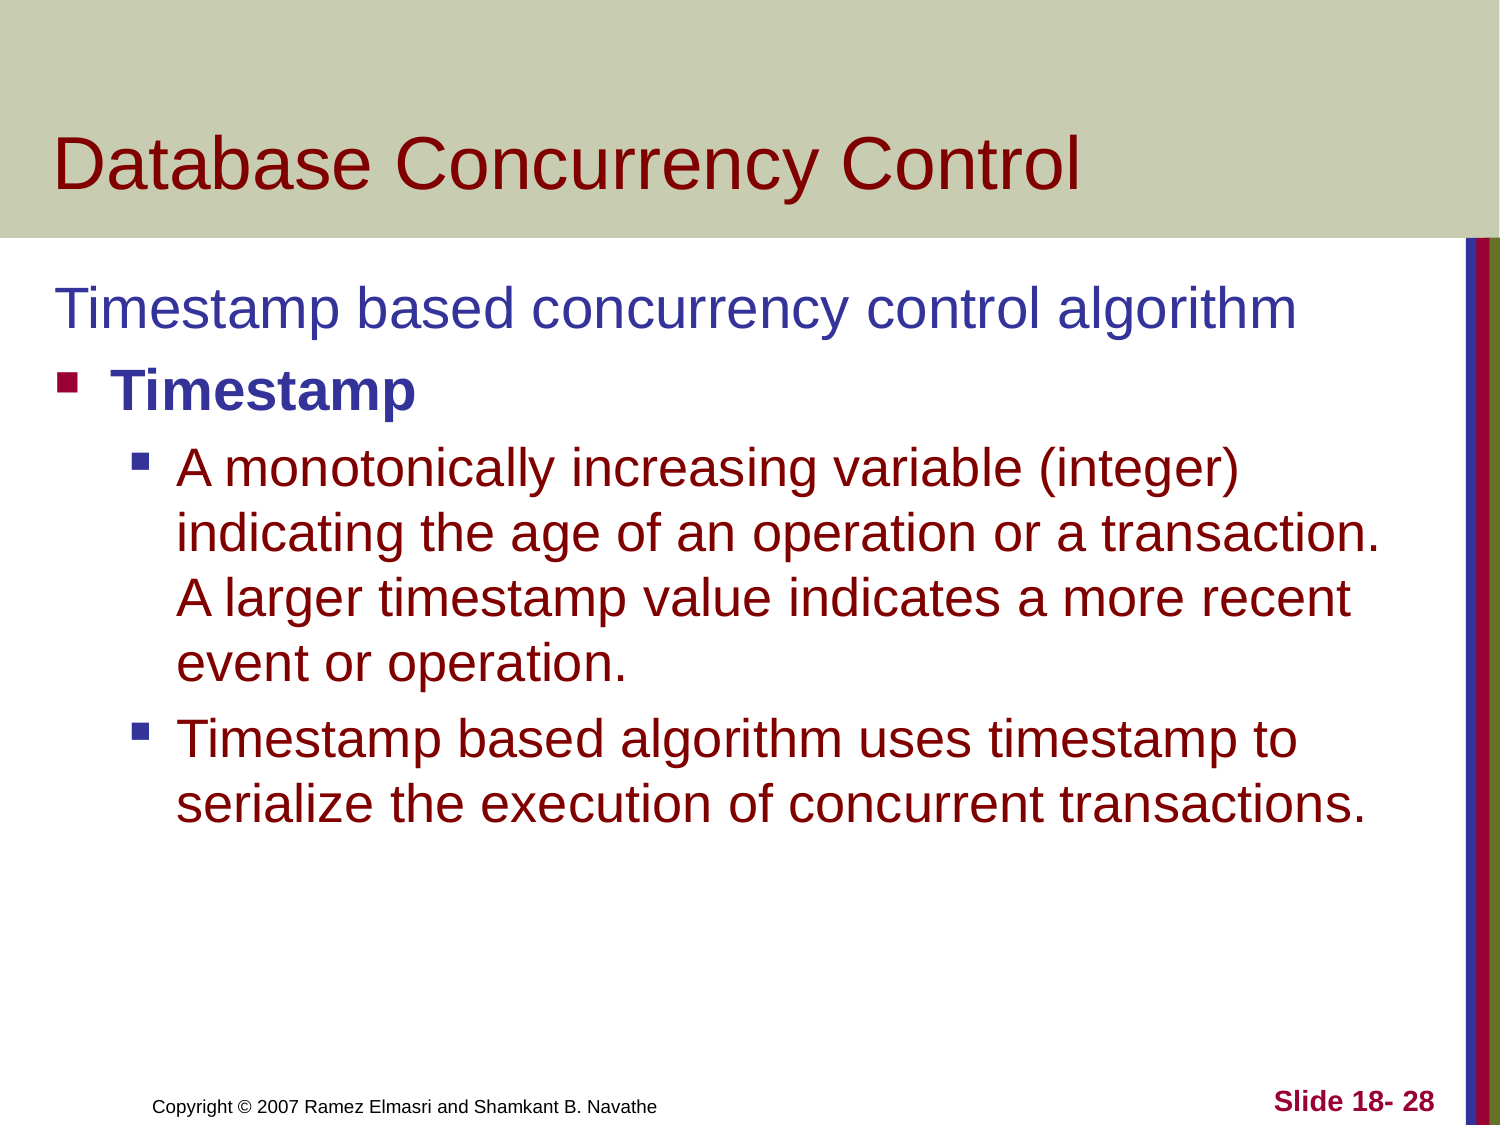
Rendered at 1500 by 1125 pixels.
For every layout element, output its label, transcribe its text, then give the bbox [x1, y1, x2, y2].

title Database Concurrency Control [37, 49, 1317, 213]
list Timestamp based concurrency control algorithm Timestamp A monotonically increasing variable (integer) indicating the age of an operation or a transaction. A larger timestamp value indicates a more recent event or operation. Timestamp based algorithm uses timestamp to serialize the execution of concurrent transactions. [39, 262, 1401, 1013]
slide_number Slide 18- 28 [1137, 1049, 1451, 1125]
